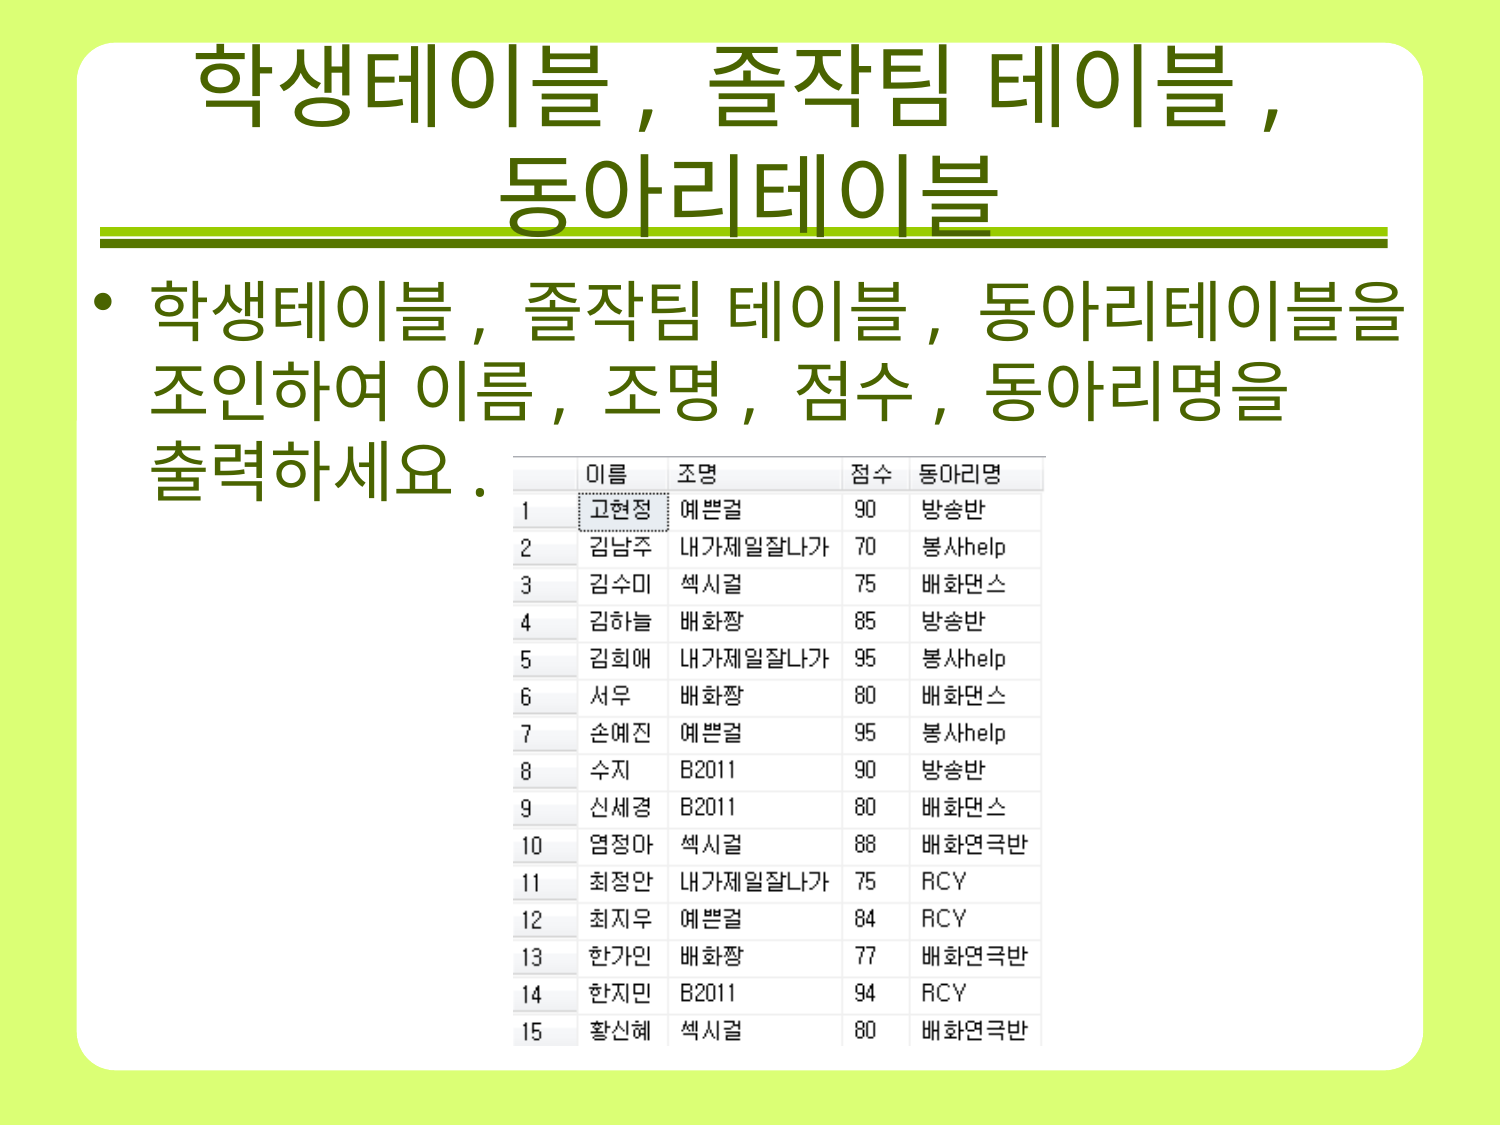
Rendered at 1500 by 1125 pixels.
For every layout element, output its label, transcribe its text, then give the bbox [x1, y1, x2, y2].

list 학생테이블, 졸작팀 테이블, 동아리테이블을 조인하여 이름, 조명, 점수, 동아리명을 출력하세요. [76, 262, 1427, 1005]
text_box [0, 0, 1500, 75]
picture [513, 455, 1046, 1047]
title 학생테이블, 졸작팀 테이블, 동아리테이블 [75, 75, 1425, 233]
